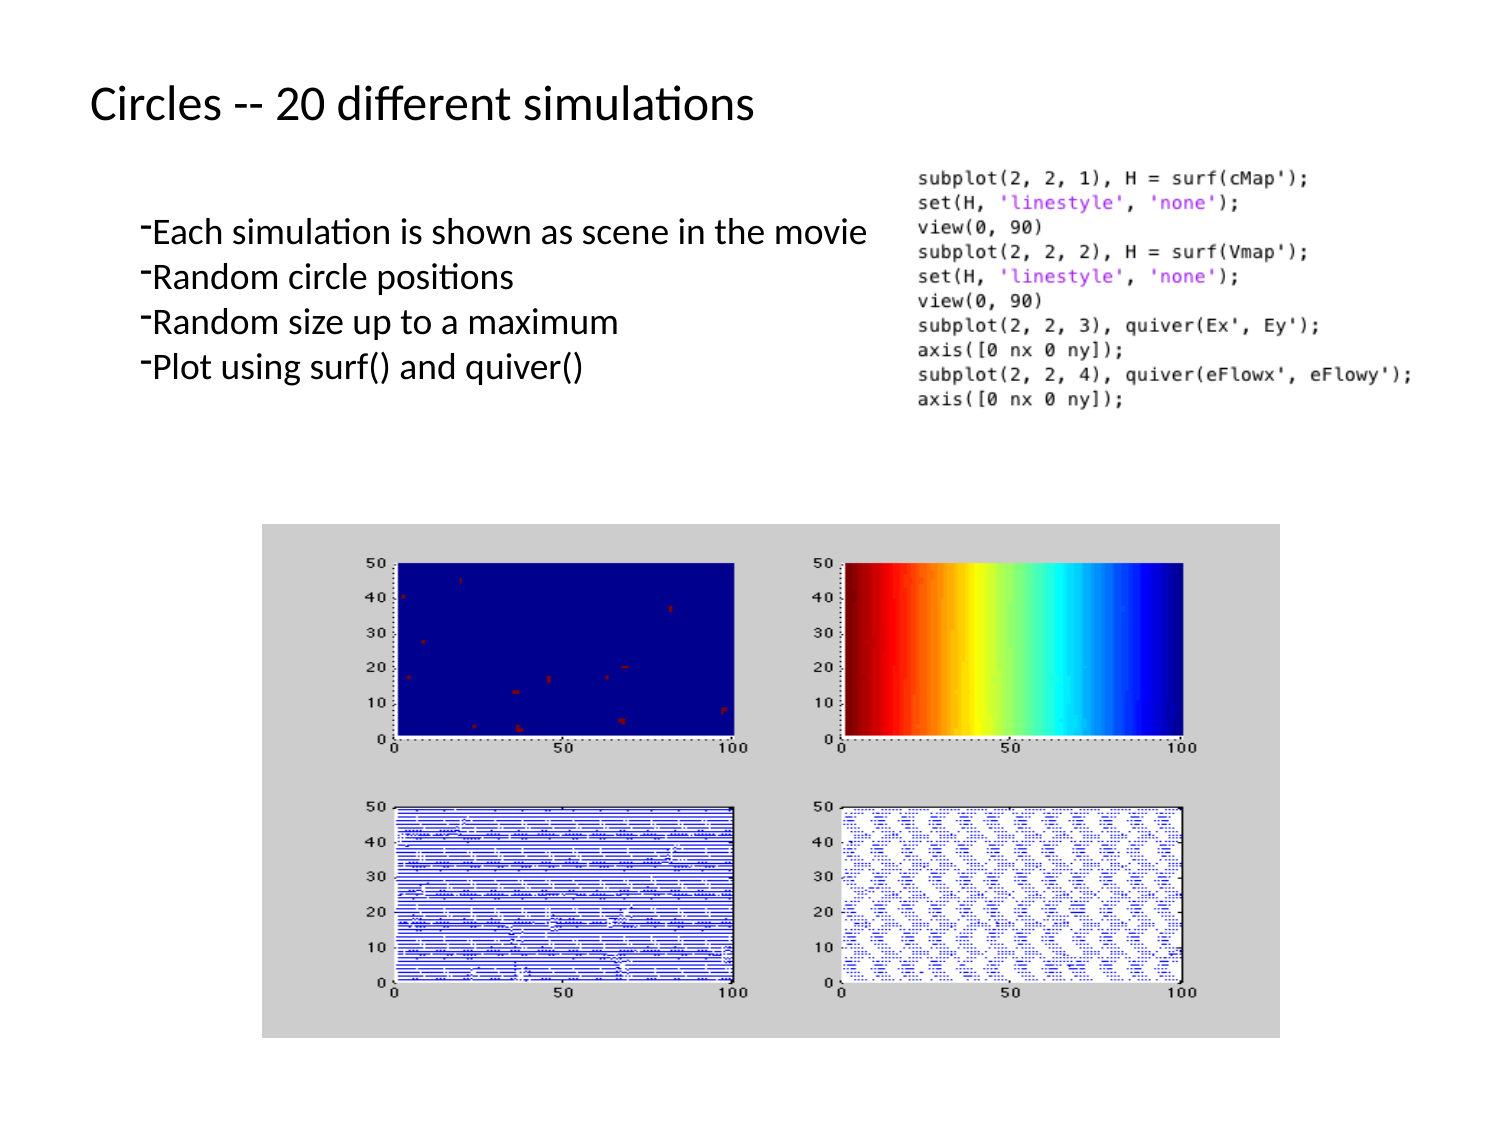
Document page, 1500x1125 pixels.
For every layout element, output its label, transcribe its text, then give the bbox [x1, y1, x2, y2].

text_box Each simulation is shown as scene in the movie Random circle positions Random size up to a maximum Plot using surf() and quiver() [125, 199, 1363, 485]
picture [883, 137, 1500, 434]
title Circles -- 20 different simulations [75, 44, 1375, 138]
picture [262, 524, 1280, 1038]
